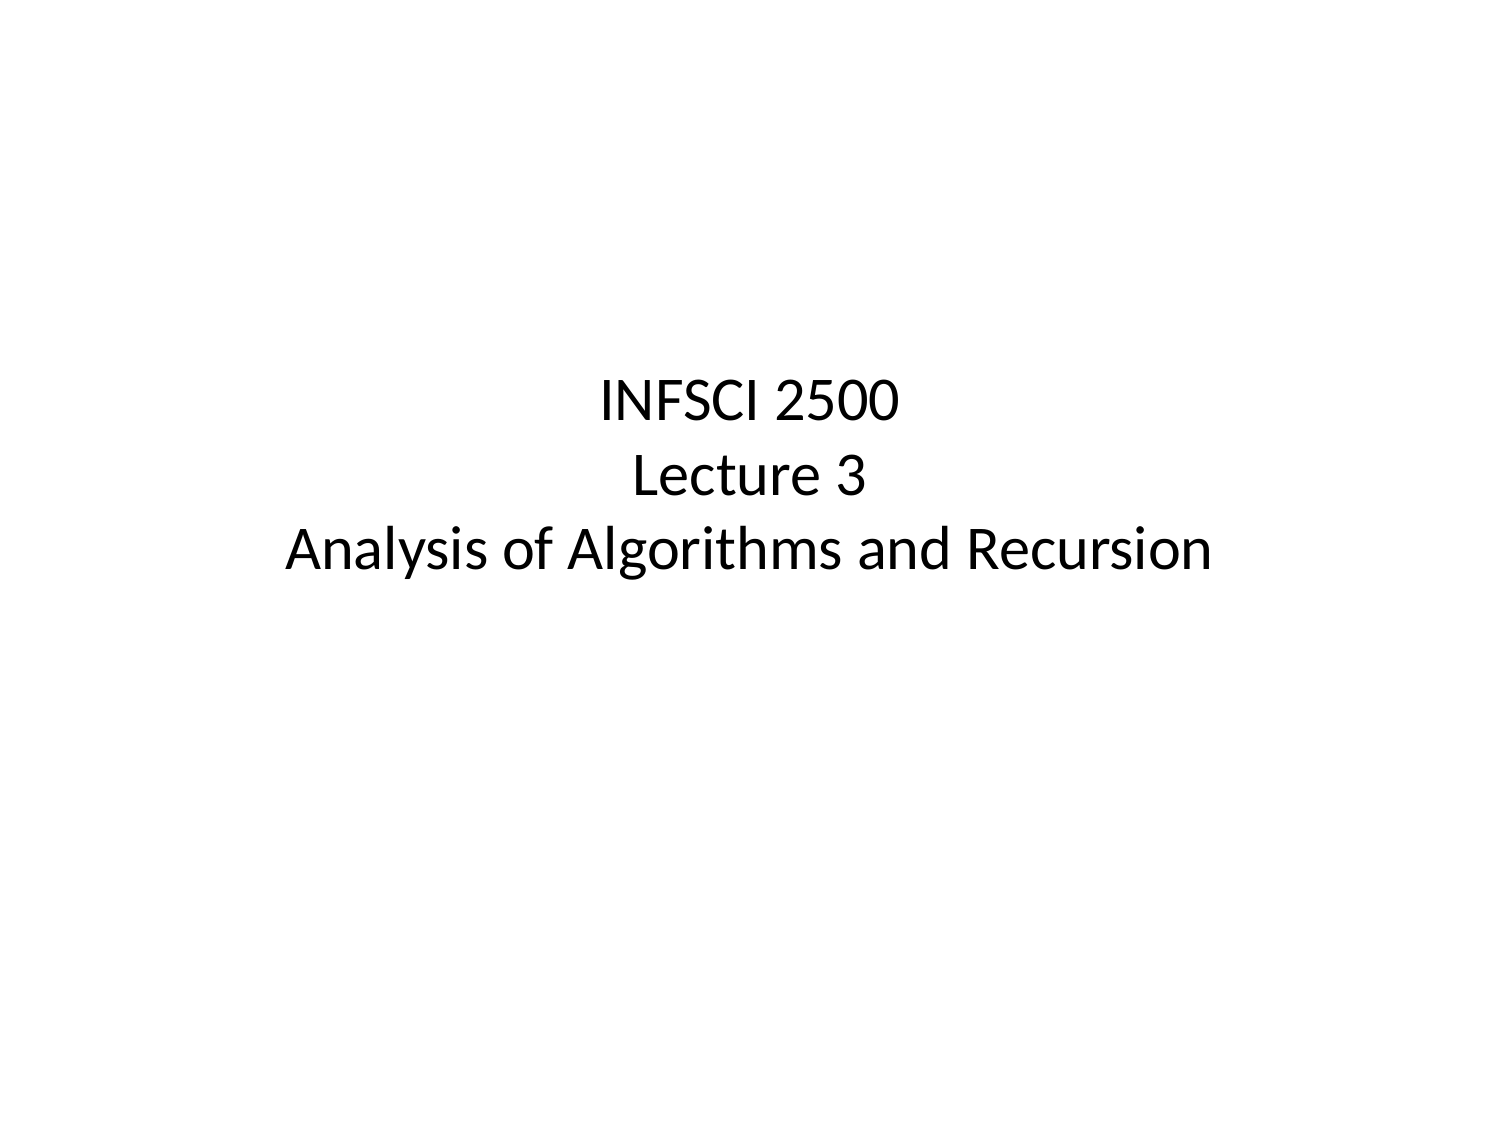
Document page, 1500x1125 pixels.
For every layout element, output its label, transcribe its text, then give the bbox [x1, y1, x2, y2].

title INFSCI 2500 Lecture 3 Analysis of Algorithms and Recursion [112, 349, 1388, 591]
